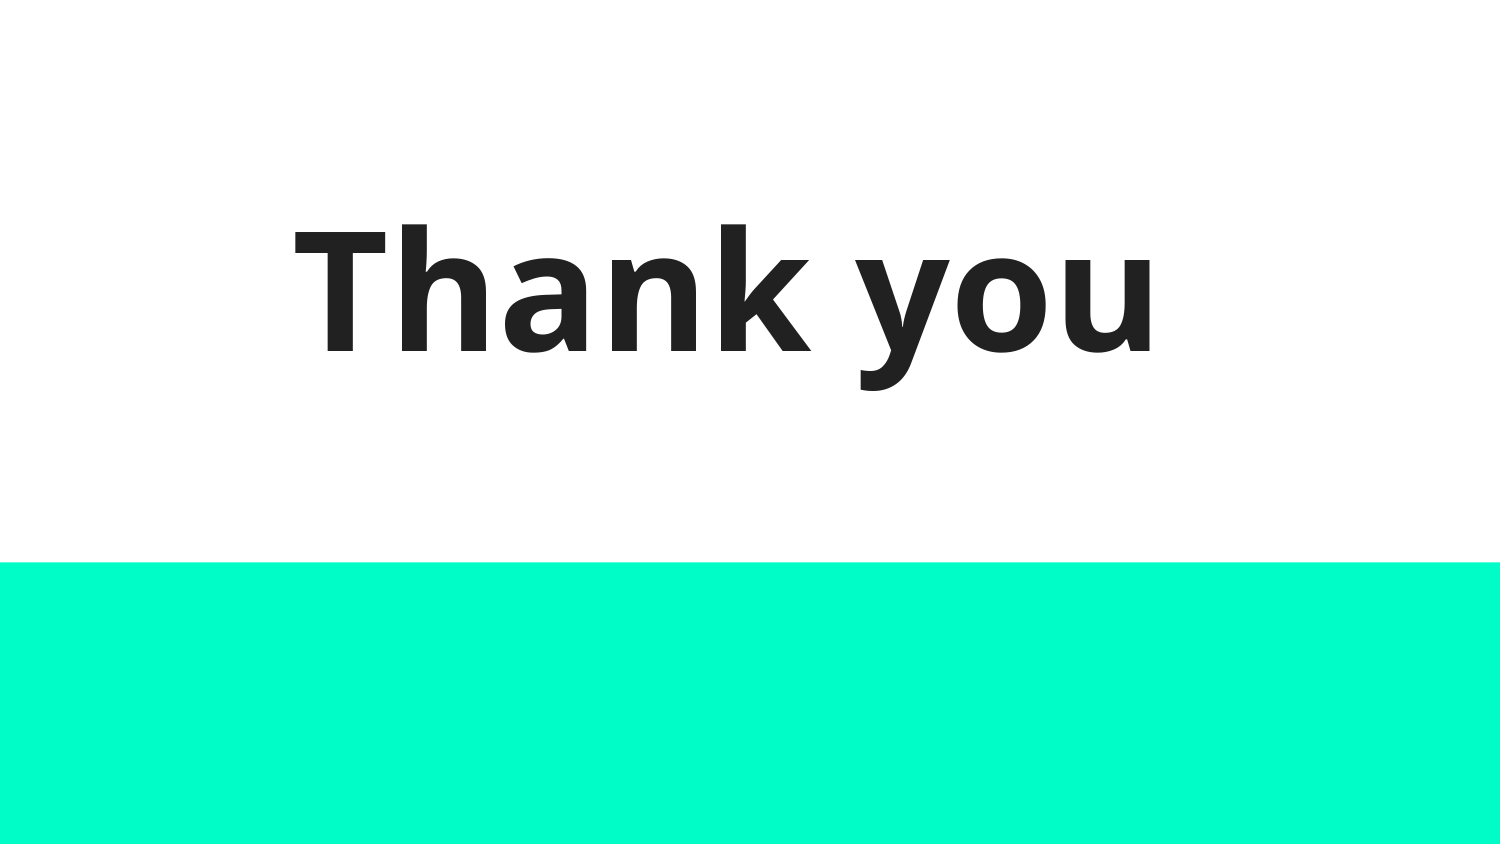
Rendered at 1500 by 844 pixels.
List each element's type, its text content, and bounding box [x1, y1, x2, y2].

title Thank you [51, 64, 1449, 506]
